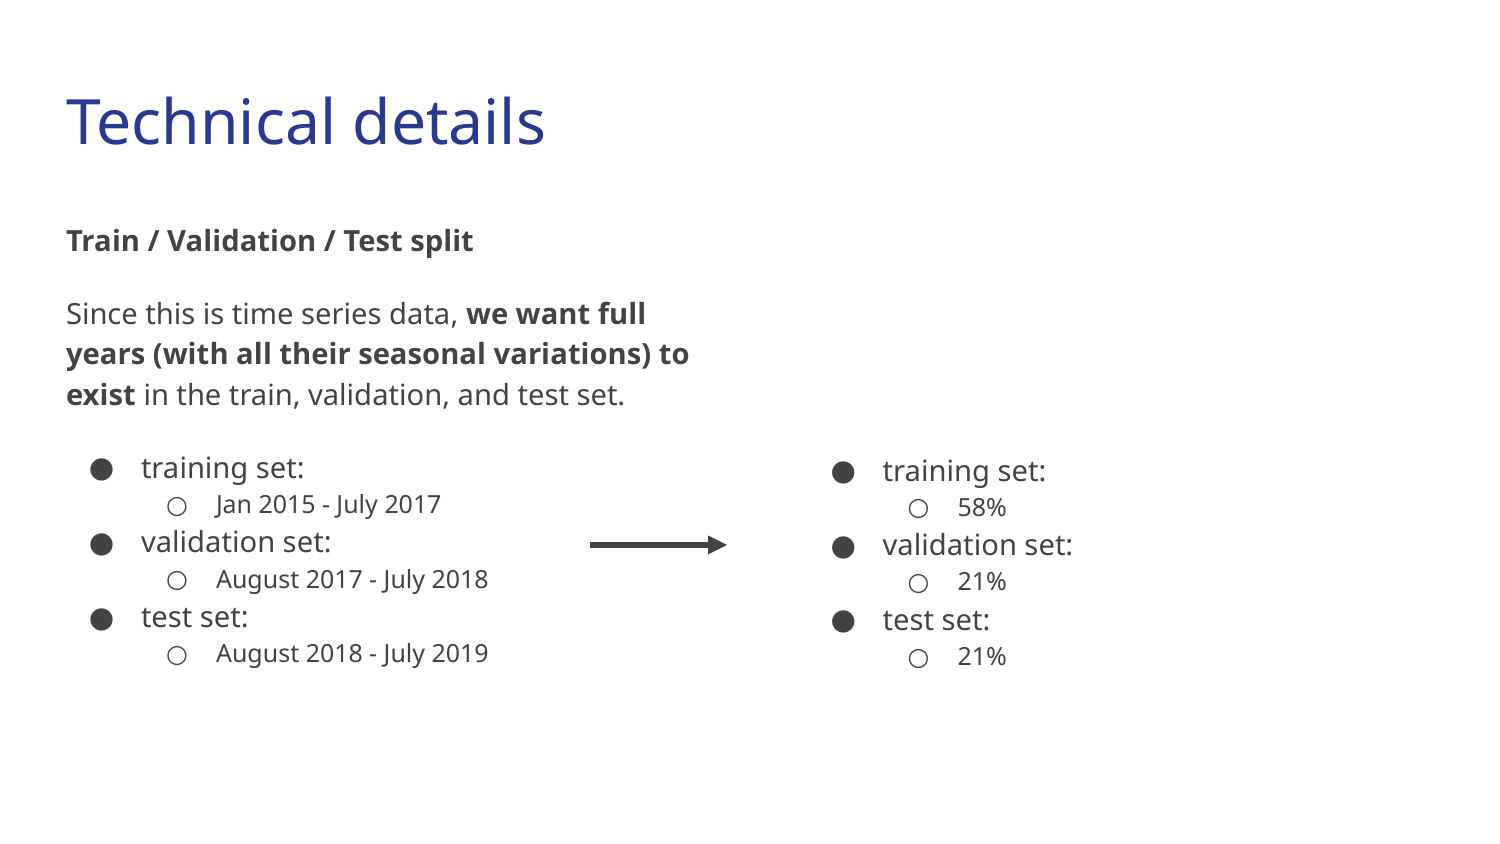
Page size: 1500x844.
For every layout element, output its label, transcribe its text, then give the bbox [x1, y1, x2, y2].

list training set: 58% validation set: 21% test set: 21% [792, 216, 1449, 765]
list Train / Validation / Test split Since this is time series data, we want full years (with all their seasonal variations) to exist in the train, validation, and test set. training set: Jan 2015 - July 2017 validation set: August 2017 - July 2018 test set: August 2018 - July 2019 [51, 201, 708, 750]
title Technical details [51, 67, 1449, 167]
